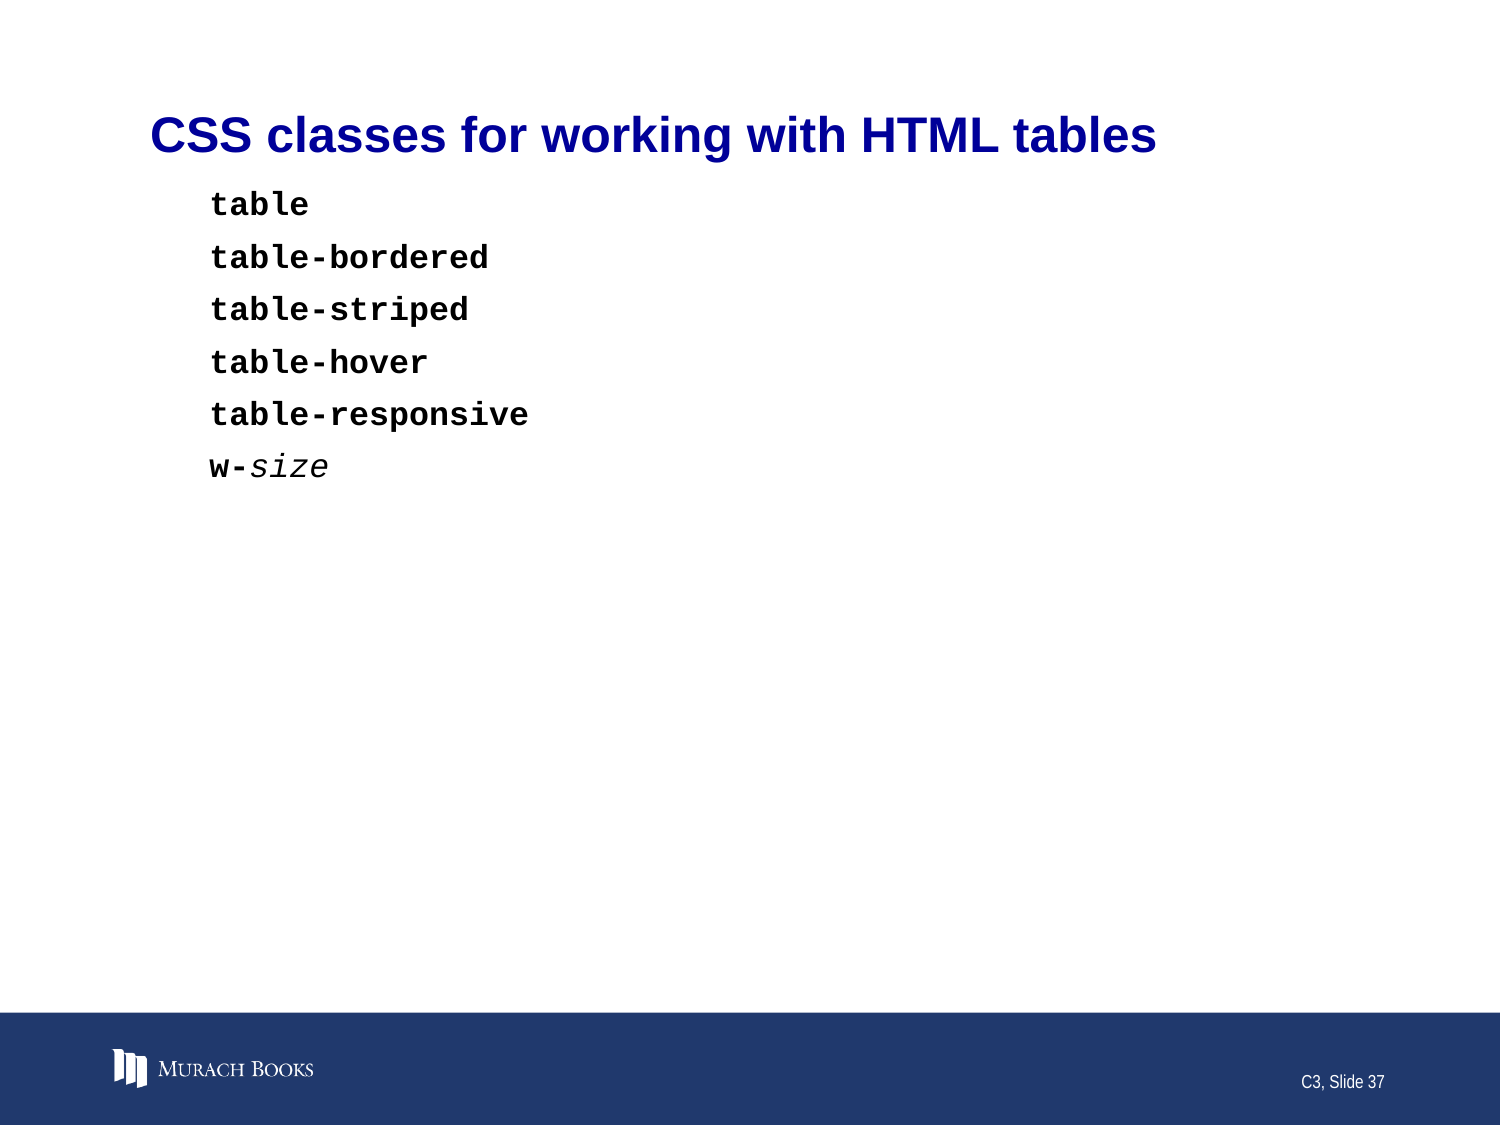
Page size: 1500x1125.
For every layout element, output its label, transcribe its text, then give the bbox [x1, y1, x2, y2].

footer [12, 1025, 463, 1100]
list table table-bordered table-striped table-hover table-responsive w-size [137, 174, 1350, 975]
title CSS classes for working with HTML tables [150, 102, 1350, 164]
slide_number C3, Slide 37 [1087, 1025, 1400, 1100]
